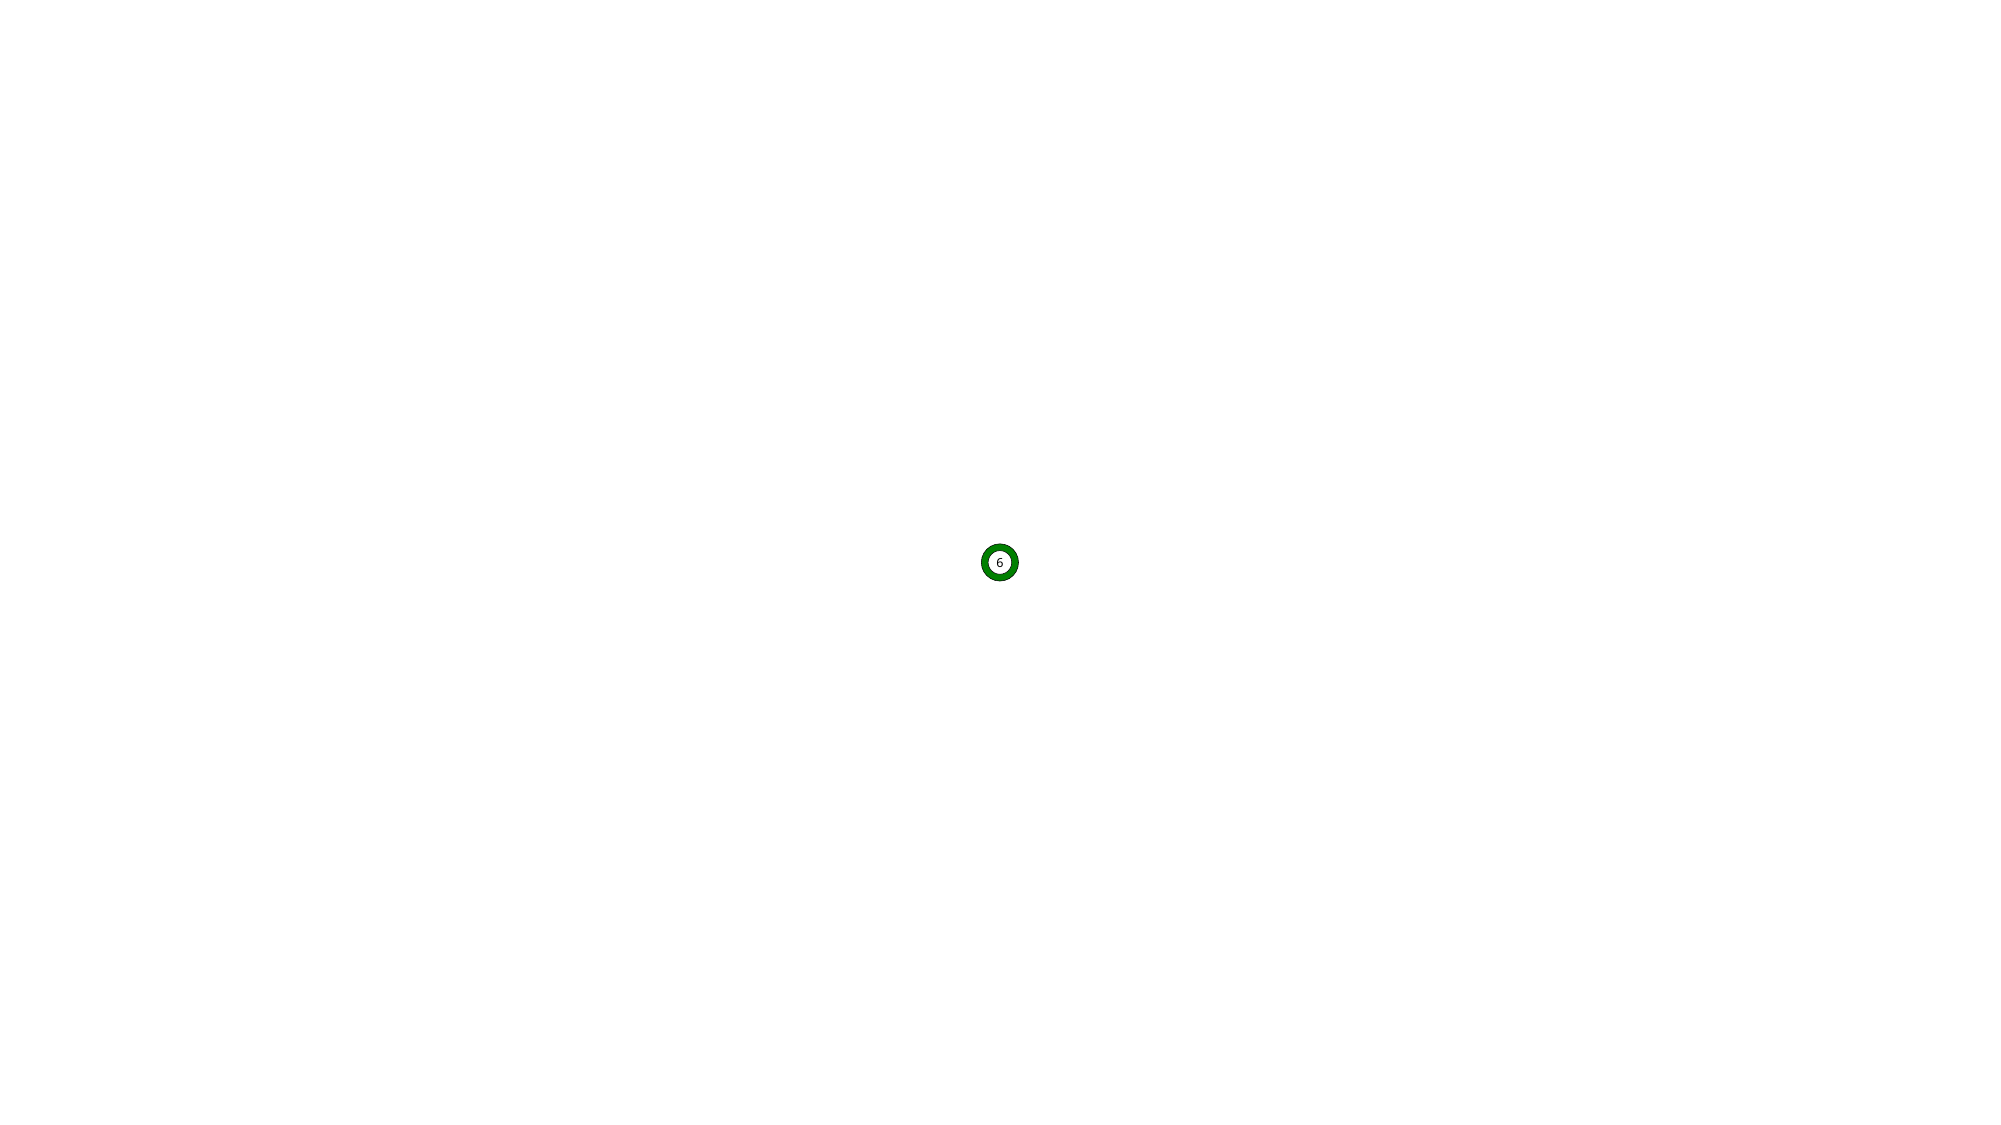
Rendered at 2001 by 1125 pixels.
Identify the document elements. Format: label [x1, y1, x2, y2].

text_box [981, 543, 1019, 582]
